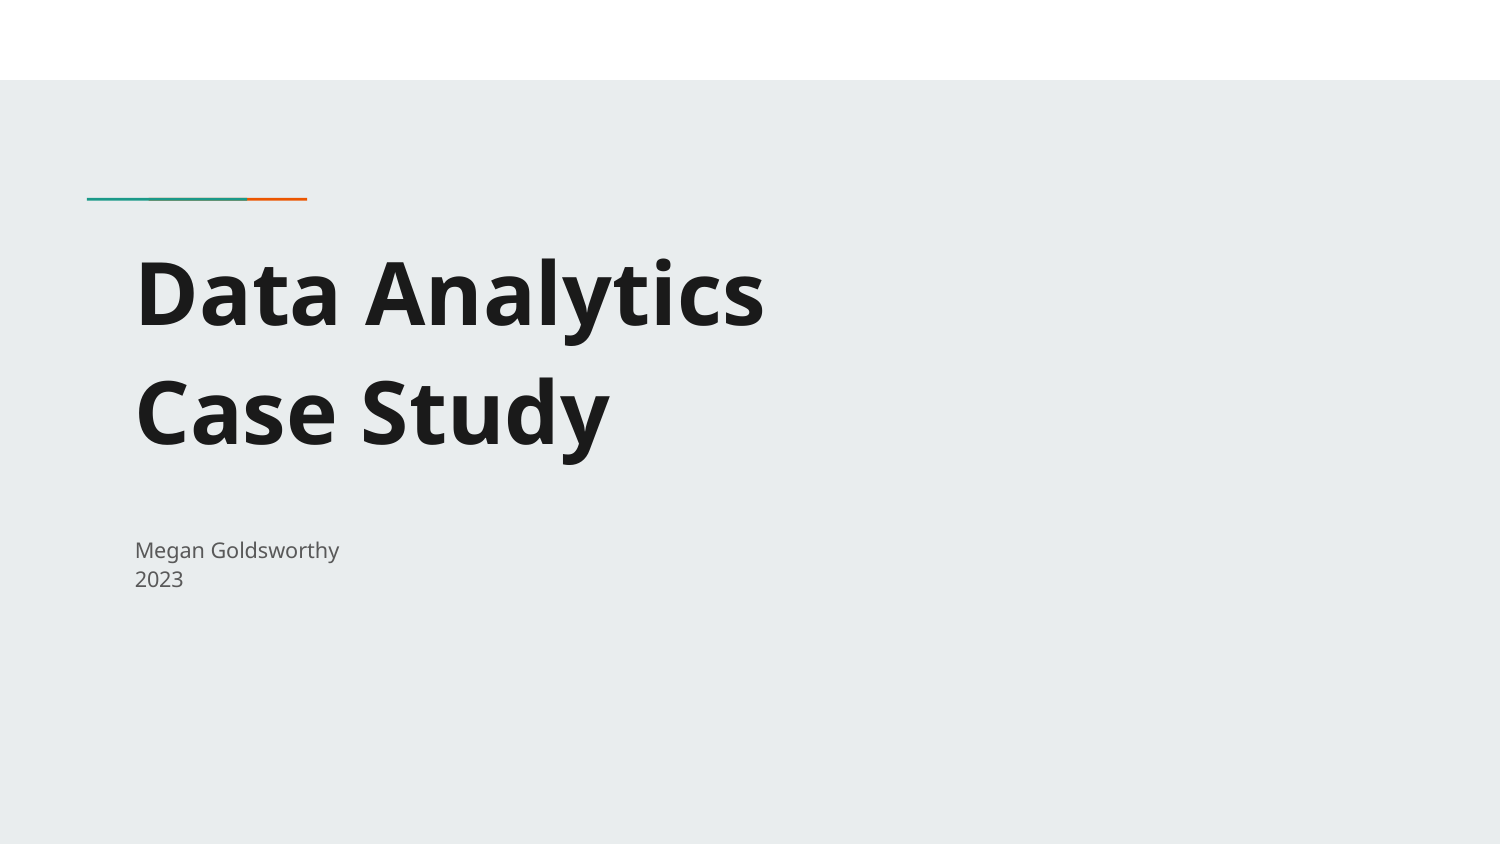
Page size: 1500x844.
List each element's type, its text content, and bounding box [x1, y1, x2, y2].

title Data Analytics Case Study [119, 216, 1381, 490]
subtitle Megan Goldsworthy 2023 [119, 520, 1381, 610]
